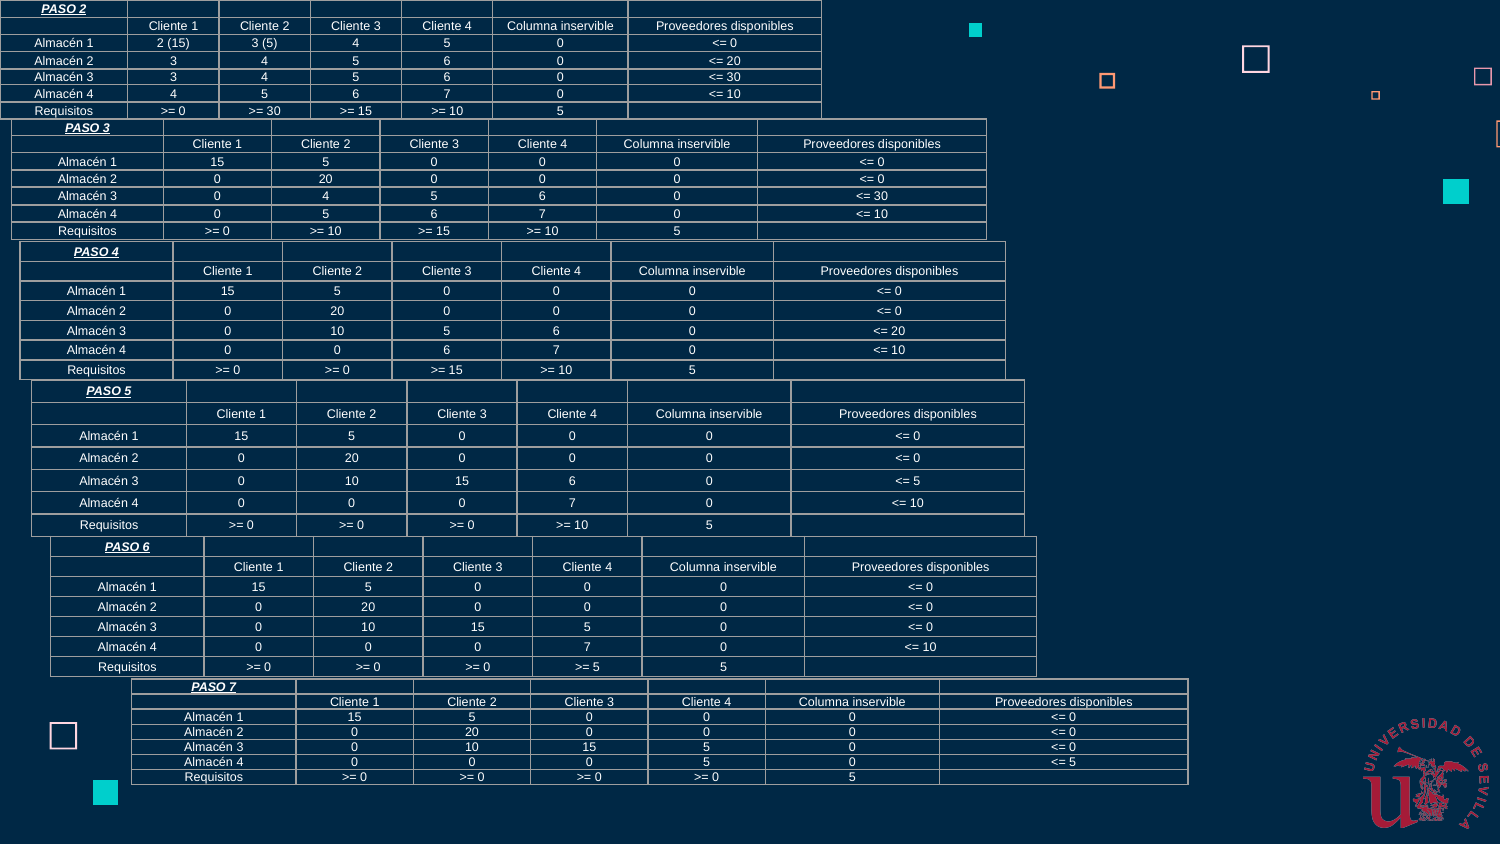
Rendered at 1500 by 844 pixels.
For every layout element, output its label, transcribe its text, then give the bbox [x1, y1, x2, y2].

table_cell Almacén 3 [132, 740, 295, 754]
table_cell 15 [531, 740, 647, 754]
table_cell 0 [766, 755, 939, 769]
table_header PASO 7 [132, 680, 295, 693]
table_cell >= 10 [502, 361, 610, 379]
table_cell Cliente 2 [283, 262, 391, 280]
table_cell 0 [493, 70, 627, 84]
table_header [128, 1, 218, 17]
table_cell Cliente 1 [174, 262, 282, 280]
table_cell 4 [128, 85, 218, 101]
table_cell Almacén 2 [21, 301, 172, 320]
table_cell Almacén 1 [132, 710, 295, 724]
table_cell 0 [489, 153, 596, 169]
table_header [489, 120, 596, 135]
table_cell <= 5 [792, 470, 1024, 491]
table_cell Almacén 4 [51, 637, 203, 656]
table_cell <= 0 [774, 282, 1005, 300]
table_cell 5 [493, 103, 627, 118]
table_cell 5 [314, 577, 422, 596]
table_cell <= 10 [805, 637, 1036, 656]
table_cell Proveedores disponibles [805, 557, 1036, 576]
table_cell [51, 557, 203, 576]
table_cell 0 [381, 171, 488, 186]
table_cell Almacén 4 [32, 492, 186, 513]
table_cell 0 [408, 448, 516, 469]
table_cell Cliente 2 [297, 403, 406, 424]
table_cell <= 0 [629, 35, 821, 51]
table_cell 0 [174, 301, 282, 320]
table_cell Almacén 2 [1, 52, 127, 68]
table_cell 15 [408, 470, 516, 491]
table_header [408, 381, 516, 402]
table_cell >= 5 [533, 657, 641, 676]
table_cell >= 30 [220, 103, 310, 118]
table_cell 0 [414, 755, 530, 769]
table_cell <= 10 [629, 85, 821, 101]
table_header [649, 680, 765, 693]
table_cell 15 [174, 282, 282, 300]
table_cell [12, 136, 163, 152]
table_header [629, 1, 821, 17]
table_cell 0 [205, 637, 313, 656]
table_cell Almacén 3 [51, 617, 203, 636]
table_cell 5 [628, 515, 790, 536]
table_header [314, 537, 422, 556]
table_cell 0 [643, 617, 804, 636]
table_cell 5 [649, 740, 765, 754]
table_header [758, 120, 986, 135]
table_cell Almacén 4 [21, 341, 172, 359]
table_header [205, 537, 313, 556]
table_cell >= 0 [414, 770, 530, 784]
table_cell <= 20 [774, 321, 1005, 339]
table_header [805, 537, 1036, 556]
table_cell >= 10 [272, 223, 379, 239]
table_cell [805, 657, 1036, 676]
table_cell Cliente 1 [205, 557, 313, 576]
table_cell [1, 18, 127, 34]
table_cell 10 [414, 740, 530, 754]
table_cell 5 [597, 223, 757, 239]
table_cell <= 0 [805, 617, 1036, 636]
table_cell 20 [414, 725, 530, 739]
table_cell 7 [533, 637, 641, 656]
table_cell [132, 695, 295, 708]
table_cell 0 [164, 171, 271, 186]
table_header [518, 381, 627, 402]
table_cell 0 [502, 301, 610, 320]
table_cell Cliente 4 [489, 136, 596, 152]
table_cell Cliente 3 [381, 136, 488, 152]
table_cell Cliente 3 [408, 403, 516, 424]
table_cell Requisitos [51, 657, 203, 676]
table_header [414, 680, 530, 693]
table_cell 0 [531, 725, 647, 739]
table_cell Almacén 4 [132, 755, 295, 769]
table_cell Columna inservible [628, 403, 790, 424]
table_cell >= 15 [393, 361, 501, 379]
table_cell 5 [220, 85, 310, 101]
table_cell Columna inservible [597, 136, 757, 152]
table_cell 0 [489, 171, 596, 186]
table_cell 4 [220, 52, 310, 68]
table_cell 15 [164, 153, 271, 169]
table_header [393, 242, 501, 261]
table_cell Almacén 4 [12, 206, 163, 221]
table_cell 0 [533, 577, 641, 596]
table_cell 15 [297, 710, 413, 724]
table_cell >= 0 [408, 515, 516, 536]
table_cell 4 [311, 35, 401, 51]
table_cell 5 [393, 321, 501, 339]
table_cell Cliente 4 [649, 695, 765, 708]
table_cell Cliente 2 [220, 18, 310, 34]
table_header [612, 242, 773, 261]
table_header PASO 6 [51, 537, 203, 556]
table_cell 0 [174, 321, 282, 339]
table_cell Proveedores disponibles [774, 262, 1005, 280]
table_cell 5 [297, 425, 406, 446]
table_cell Almacén 1 [51, 577, 203, 596]
table_cell <= 0 [805, 597, 1036, 616]
table_cell Columna inservible [643, 557, 804, 576]
table_cell 0 [766, 725, 939, 739]
table_header PASO 4 [21, 242, 172, 261]
table_header [283, 242, 391, 261]
table_cell 3 [128, 52, 218, 68]
table_cell 0 [531, 710, 647, 724]
table_cell 5 [311, 70, 401, 84]
table_cell 5 [272, 153, 379, 169]
table_cell <= 0 [774, 301, 1005, 320]
table_cell Cliente 2 [414, 695, 530, 708]
table_cell 5 [402, 35, 492, 51]
table_header PASO 2 [1, 1, 127, 17]
table_cell Almacén 1 [21, 282, 172, 300]
table_cell [940, 770, 1187, 784]
table_cell 0 [424, 597, 532, 616]
table_cell 0 [649, 725, 765, 739]
table_cell Cliente 2 [272, 136, 379, 152]
table_cell 0 [408, 425, 516, 446]
table_cell >= 0 [314, 657, 422, 676]
table_cell Requisitos [32, 515, 186, 536]
table_cell <= 10 [758, 206, 986, 221]
table_cell 6 [381, 206, 488, 221]
table_cell 0 [597, 171, 757, 186]
table_cell 5 [414, 710, 530, 724]
table_cell Cliente 1 [297, 695, 413, 708]
table_cell <= 0 [792, 448, 1024, 469]
table_cell [758, 223, 986, 239]
table_cell <= 0 [940, 725, 1187, 739]
table_cell [792, 515, 1024, 536]
table_cell 0 [649, 710, 765, 724]
table_cell >= 0 [164, 223, 271, 239]
table_header [311, 1, 401, 17]
table_cell Cliente 4 [402, 18, 492, 34]
table_cell 0 [393, 282, 501, 300]
table_cell Cliente 3 [311, 18, 401, 34]
table_cell 5 [533, 617, 641, 636]
table_cell [774, 361, 1005, 379]
table_cell Columna inservible [766, 695, 939, 708]
table_cell Proveedores disponibles [629, 18, 821, 34]
table_cell >= 0 [174, 361, 282, 379]
table_cell >= 15 [381, 223, 488, 239]
table_cell 0 [597, 153, 757, 169]
table_cell 0 [628, 425, 790, 446]
table_cell <= 0 [940, 710, 1187, 724]
table_cell 6 [502, 321, 610, 339]
table_cell 10 [297, 470, 406, 491]
table_header [272, 120, 379, 135]
table_cell Almacén 2 [32, 448, 186, 469]
table_cell Almacén 3 [21, 321, 172, 339]
table_cell 7 [502, 341, 610, 359]
table_cell >= 15 [311, 103, 401, 118]
table_cell <= 0 [758, 153, 986, 169]
table_cell 0 [612, 321, 773, 339]
table_cell >= 0 [297, 515, 406, 536]
table_cell 6 [402, 70, 492, 84]
table_cell Columna inservible [612, 262, 773, 280]
table_cell >= 0 [531, 770, 647, 784]
table_cell Cliente 2 [314, 557, 422, 576]
table_cell Almacén 2 [132, 725, 295, 739]
table_header [174, 242, 282, 261]
table_cell Cliente 1 [187, 403, 296, 424]
table_cell 3 [128, 70, 218, 84]
table_cell 7 [518, 492, 627, 513]
table_cell 0 [518, 425, 627, 446]
table_cell Almacén 4 [1, 85, 127, 101]
table_cell 0 [424, 577, 532, 596]
table_cell 0 [164, 206, 271, 221]
table_cell Requisitos [1, 103, 127, 118]
table_cell <= 0 [805, 577, 1036, 596]
table_cell 0 [187, 470, 296, 491]
table_cell 5 [272, 206, 379, 221]
table_header [424, 537, 532, 556]
table_cell 0 [628, 470, 790, 491]
table_header PASO 3 [12, 120, 163, 135]
table_cell 5 [311, 52, 401, 68]
table_cell 0 [612, 301, 773, 320]
table_cell 0 [597, 188, 757, 204]
table_cell 0 [381, 153, 488, 169]
table_cell 3 (5) [220, 35, 310, 51]
table_cell Requisitos [132, 770, 295, 784]
table_cell >= 0 [205, 657, 313, 676]
table_cell 0 [766, 710, 939, 724]
table_cell 0 [628, 448, 790, 469]
table_cell 15 [424, 617, 532, 636]
table_header [597, 120, 757, 135]
table_cell 20 [272, 171, 379, 186]
table_cell Almacén 3 [12, 188, 163, 204]
table_cell 0 [187, 492, 296, 513]
table_cell Proveedores disponibles [792, 403, 1024, 424]
table_cell 0 [408, 492, 516, 513]
table_cell Cliente 3 [393, 262, 501, 280]
table_cell 0 [518, 448, 627, 469]
table_header [402, 1, 492, 17]
table_header [774, 242, 1005, 261]
table_cell 0 [174, 341, 282, 359]
table_cell Almacén 1 [12, 153, 163, 169]
table_cell <= 0 [792, 425, 1024, 446]
table_cell 0 [205, 617, 313, 636]
table_cell <= 0 [758, 171, 986, 186]
table_cell 6 [402, 52, 492, 68]
table_cell 6 [311, 85, 401, 101]
table_header PASO 5 [32, 381, 186, 402]
table_cell 2 (15) [128, 35, 218, 51]
table_cell 0 [314, 637, 422, 656]
table_cell [32, 403, 186, 424]
table_cell <= 5 [940, 755, 1187, 769]
table_header [381, 120, 488, 135]
table_cell Cliente 3 [531, 695, 647, 708]
table_header [502, 242, 610, 261]
table_cell Almacén 2 [12, 171, 163, 186]
table_cell 4 [272, 188, 379, 204]
table_cell >= 10 [518, 515, 627, 536]
table_cell 0 [612, 341, 773, 359]
table_cell 0 [597, 206, 757, 221]
table_cell >= 0 [649, 770, 765, 784]
table_cell <= 10 [792, 492, 1024, 513]
table_cell 0 [533, 597, 641, 616]
table_cell 0 [766, 740, 939, 754]
table_cell >= 0 [297, 770, 413, 784]
table_cell 0 [164, 188, 271, 204]
table_header [628, 381, 790, 402]
table_cell 0 [612, 282, 773, 300]
table_cell 0 [502, 282, 610, 300]
table_header [531, 680, 647, 693]
table_cell >= 0 [128, 103, 218, 118]
table_cell 0 [393, 301, 501, 320]
table_header [297, 680, 413, 693]
table_cell <= 30 [629, 70, 821, 84]
table_cell 0 [297, 740, 413, 754]
table_header [533, 537, 641, 556]
table_header [940, 680, 1187, 693]
table_cell 5 [612, 361, 773, 379]
table_cell 10 [283, 321, 391, 339]
table_cell >= 0 [424, 657, 532, 676]
table_cell 4 [220, 70, 310, 84]
table_cell 5 [649, 755, 765, 769]
table_cell 20 [297, 448, 406, 469]
table_cell 0 [283, 341, 391, 359]
table_cell 6 [489, 188, 596, 204]
table_header [792, 381, 1024, 402]
table_cell 5 [766, 770, 939, 784]
table_cell 0 [493, 85, 627, 101]
table_cell 20 [314, 597, 422, 616]
table_cell Columna inservible [493, 18, 627, 34]
table_cell Proveedores disponibles [758, 136, 986, 152]
table_cell [21, 262, 172, 280]
table_header [766, 680, 939, 693]
table_cell 10 [314, 617, 422, 636]
table_cell 6 [393, 341, 501, 359]
table_cell 0 [205, 597, 313, 616]
table_cell 7 [489, 206, 596, 221]
table_cell 7 [402, 85, 492, 101]
table_cell Cliente 4 [518, 403, 627, 424]
table_cell Cliente 4 [533, 557, 641, 576]
table_cell 0 [297, 725, 413, 739]
table_header [297, 381, 406, 402]
table_cell Requisitos [21, 361, 172, 379]
table_cell <= 10 [774, 341, 1005, 359]
table_cell 0 [643, 577, 804, 596]
table_cell 15 [205, 577, 313, 596]
table_cell Almacén 1 [32, 425, 186, 446]
table_cell Cliente 4 [502, 262, 610, 280]
table_cell 6 [518, 470, 627, 491]
table_cell <= 30 [758, 188, 986, 204]
table_cell 0 [187, 448, 296, 469]
table_cell Almacén 3 [32, 470, 186, 491]
table_header [187, 381, 296, 402]
table_header [164, 120, 271, 135]
table_cell 0 [643, 597, 804, 616]
table_cell 0 [493, 52, 627, 68]
table_cell 0 [643, 637, 804, 656]
table_cell >= 10 [402, 103, 492, 118]
table_cell Almacén 2 [51, 597, 203, 616]
table_cell >= 0 [283, 361, 391, 379]
table_cell 0 [424, 637, 532, 656]
table_cell 5 [381, 188, 488, 204]
table_cell Almacén 1 [1, 35, 127, 51]
table_cell 0 [531, 755, 647, 769]
table_cell Proveedores disponibles [940, 695, 1187, 708]
table_cell Cliente 3 [424, 557, 532, 576]
table_cell Almacén 3 [1, 70, 127, 84]
table_cell 0 [493, 35, 627, 51]
table_cell Cliente 1 [128, 18, 218, 34]
table_cell >= 0 [187, 515, 296, 536]
table_cell 0 [297, 492, 406, 513]
table_cell Cliente 1 [164, 136, 271, 152]
table_cell 5 [643, 657, 804, 676]
table_cell >= 10 [489, 223, 596, 239]
table_cell <= 0 [940, 740, 1187, 754]
table_cell 5 [283, 282, 391, 300]
table_cell 0 [628, 492, 790, 513]
picture [1363, 717, 1490, 830]
table_cell 20 [283, 301, 391, 320]
table_cell Requisitos [12, 223, 163, 239]
table_cell 15 [187, 425, 296, 446]
table_header [643, 537, 804, 556]
table_cell [629, 103, 821, 118]
table_header [493, 1, 627, 17]
table_cell <= 20 [629, 52, 821, 68]
table_cell 0 [297, 755, 413, 769]
table_header [220, 1, 310, 17]
